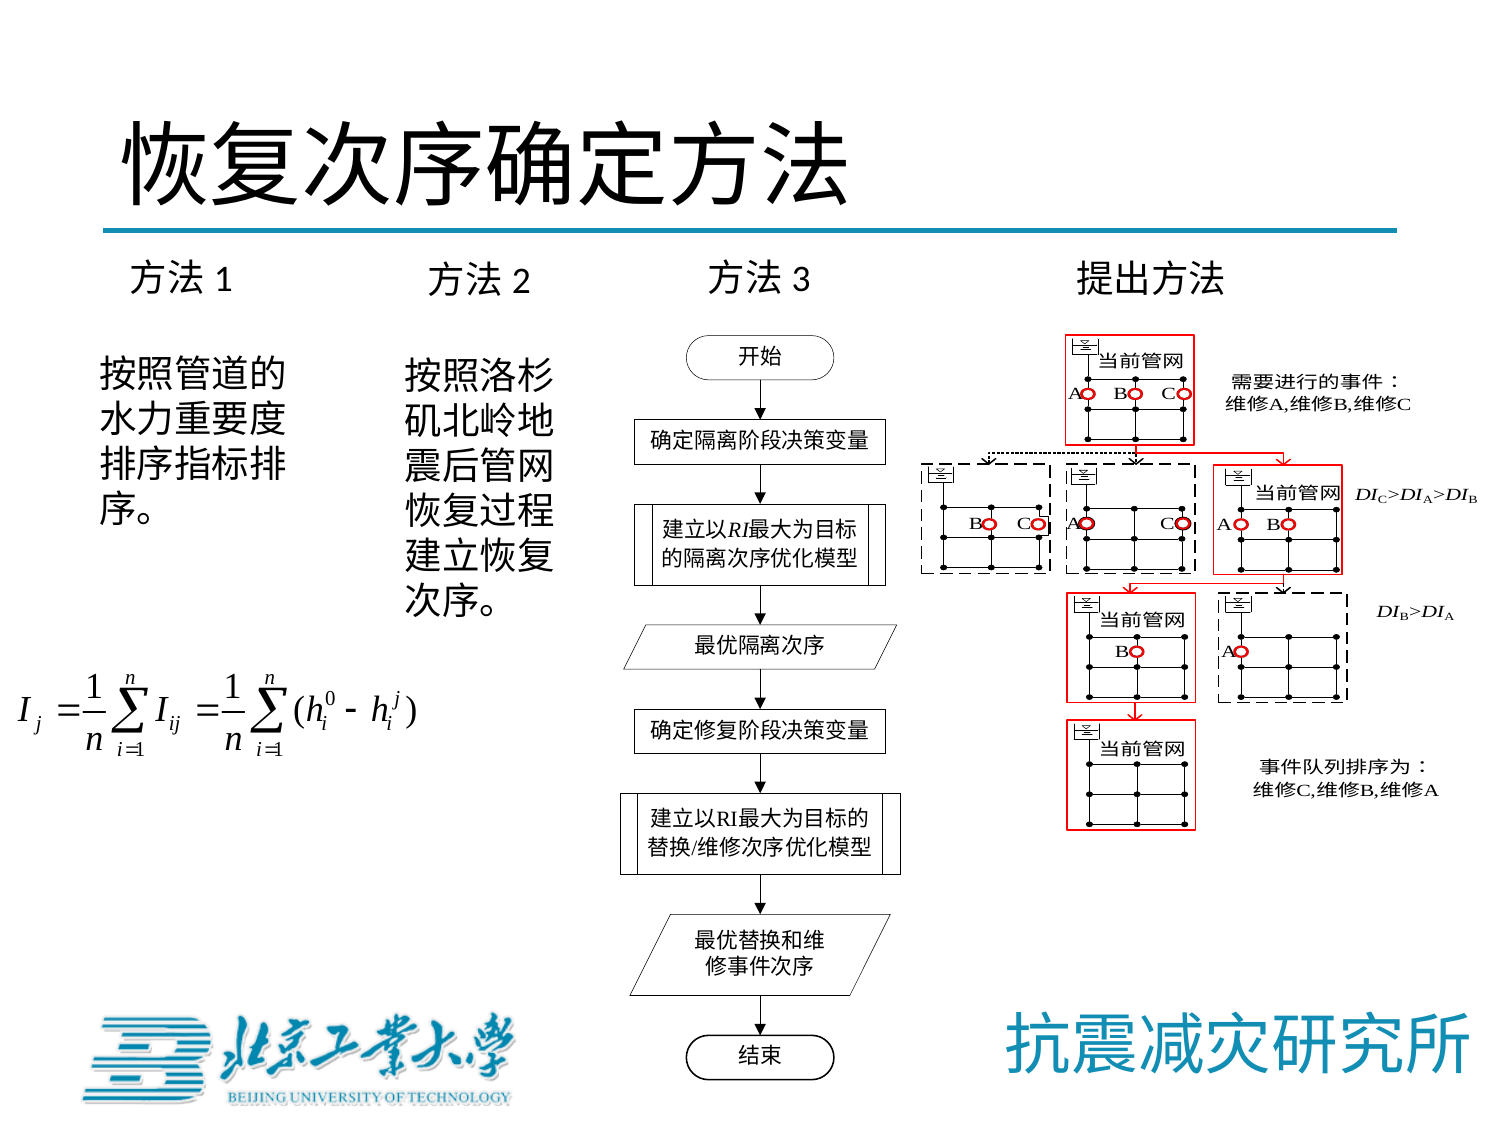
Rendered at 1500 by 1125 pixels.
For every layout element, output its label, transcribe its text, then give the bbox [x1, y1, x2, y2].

title 恢复次序确定方法 [103, 59, 1397, 278]
text_box 提出方法 [1076, 254, 1227, 300]
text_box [617, 332, 902, 1082]
text_box 按照管道的水力重要度排序指标排序。 [99, 349, 312, 531]
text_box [11, 660, 423, 765]
text_box 方法3 [707, 253, 811, 300]
text_box 方法1 [129, 253, 233, 300]
text_box 方法2 [427, 255, 531, 301]
picture [67, 1001, 561, 1125]
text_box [902, 332, 1489, 978]
text_box 按照洛杉矶北岭地震后管网恢复过程建立恢复次序。 [404, 351, 569, 622]
